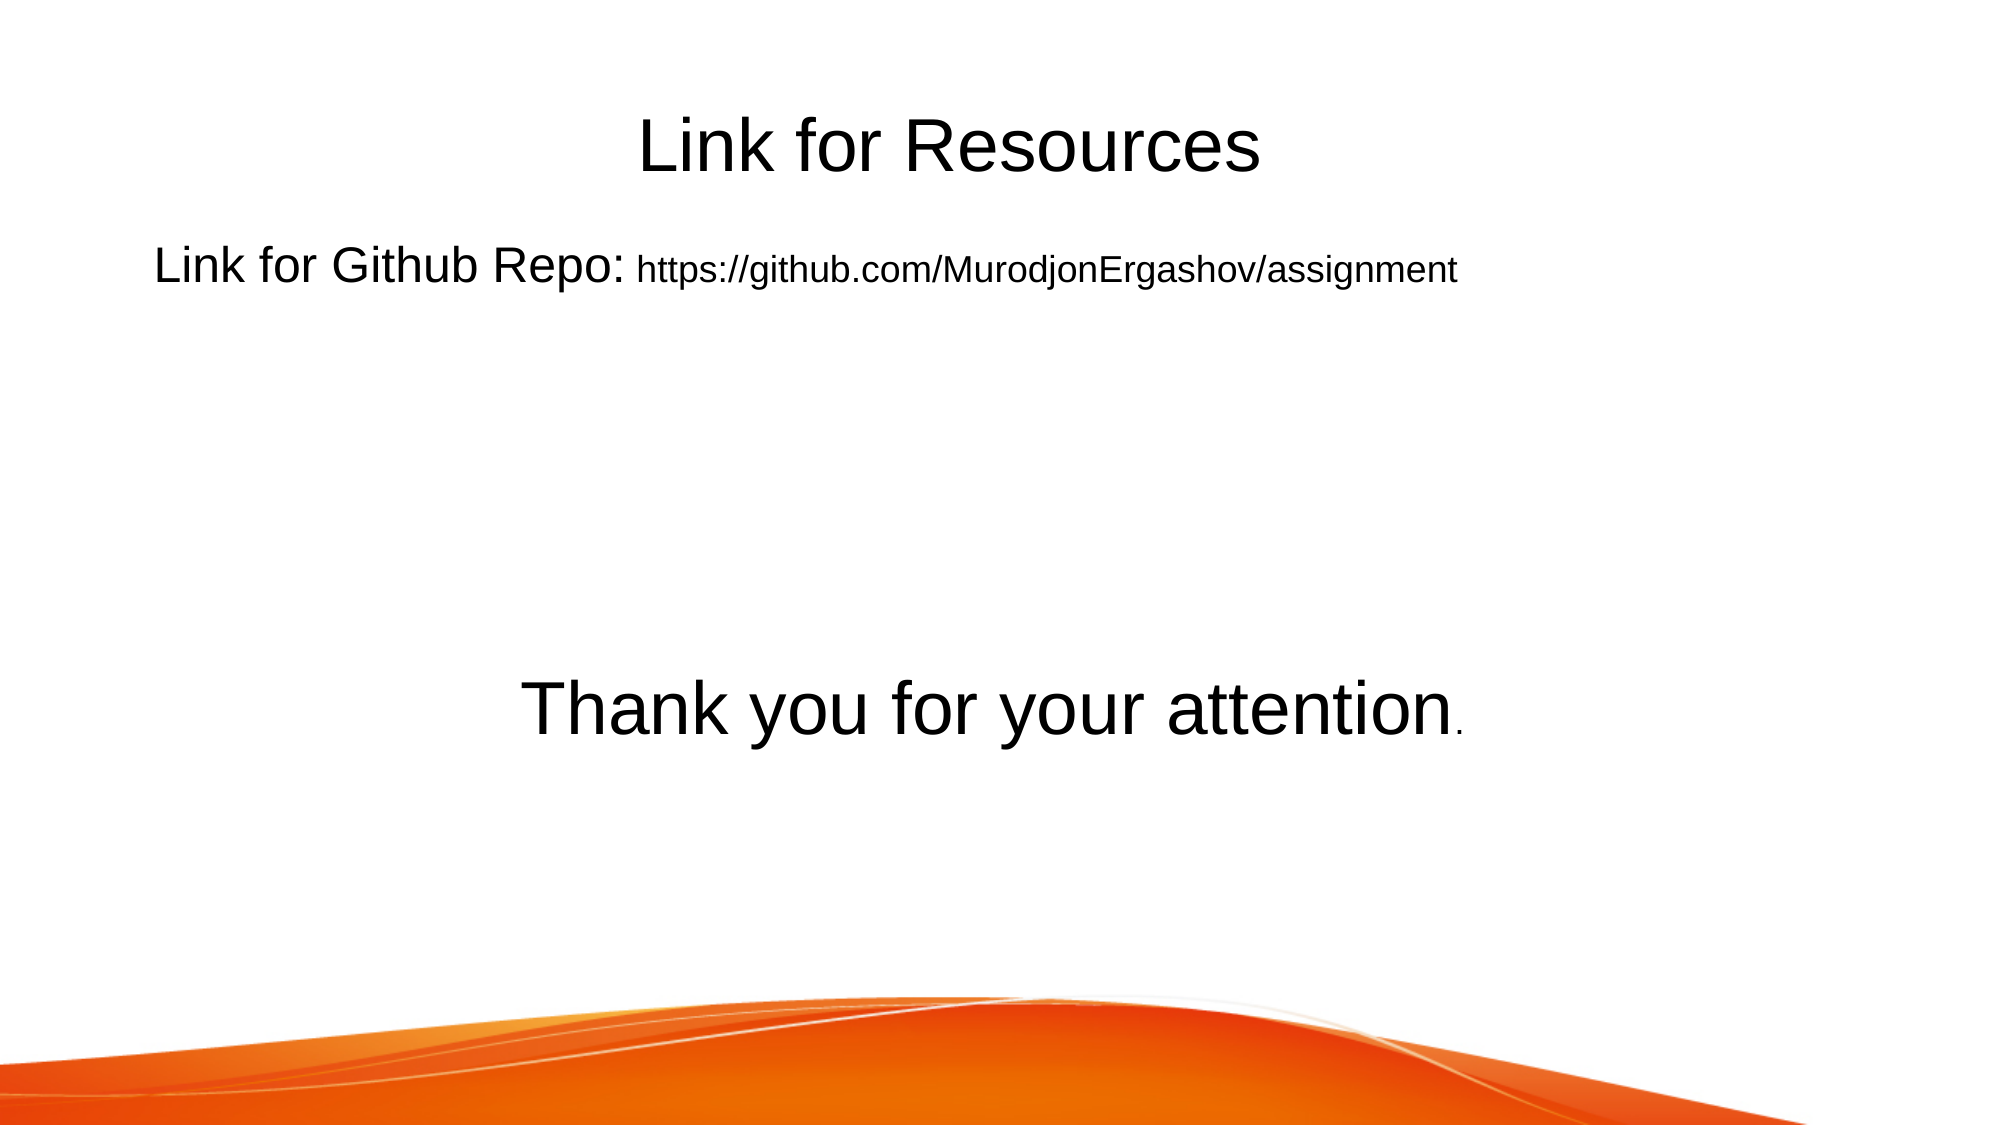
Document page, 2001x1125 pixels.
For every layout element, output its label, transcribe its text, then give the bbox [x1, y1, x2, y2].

text_box Link for Github Repo: https://github.com/MurodjonErgashov/assignment [138, 224, 1857, 308]
text_box Thank you for your attention. [505, 651, 1649, 789]
picture [0, 0, 2000, 1125]
text_box Link for Resources [125, 88, 1775, 225]
